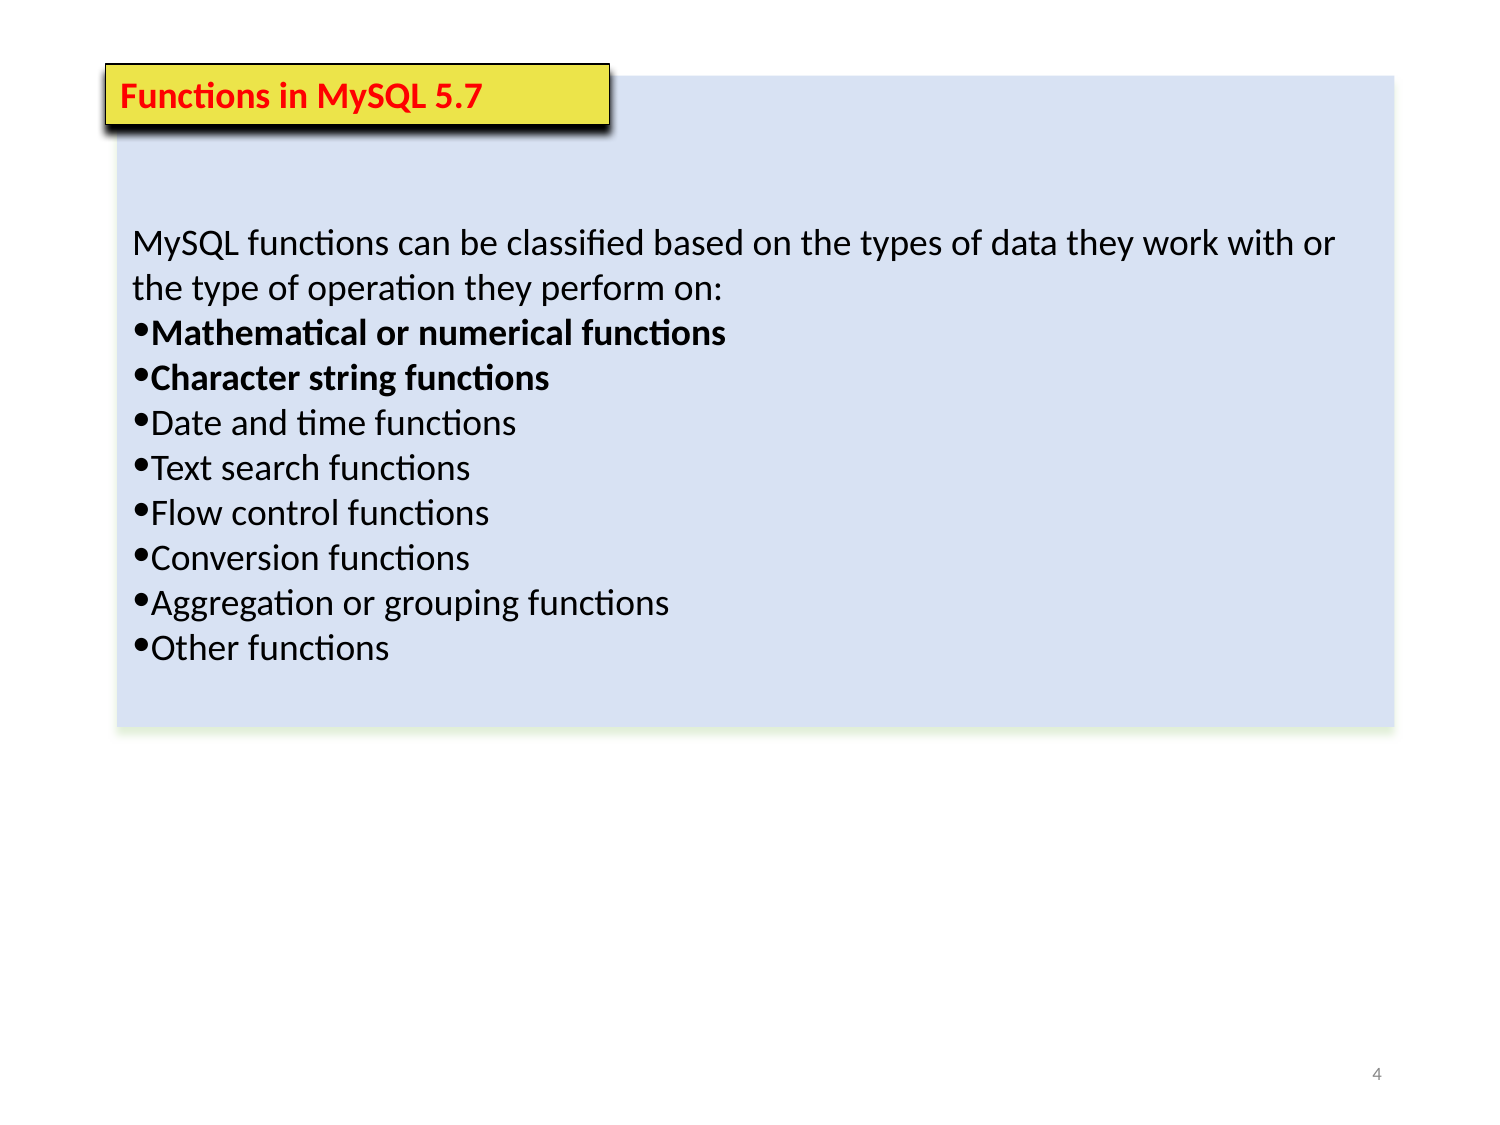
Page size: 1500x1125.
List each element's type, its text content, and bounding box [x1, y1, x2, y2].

slide_number 4 [1059, 1042, 1397, 1103]
text_box Functions in MySQL 5.7 [105, 64, 610, 125]
text_box MySQL functions can be classified based on the types of data they work with or the type of operation they perform on: Mathematical or numerical functions Character string functions Date and time functions Text search functions Flow control functions Conversion functions Aggregation or grouping functions Other functions [117, 75, 1395, 727]
